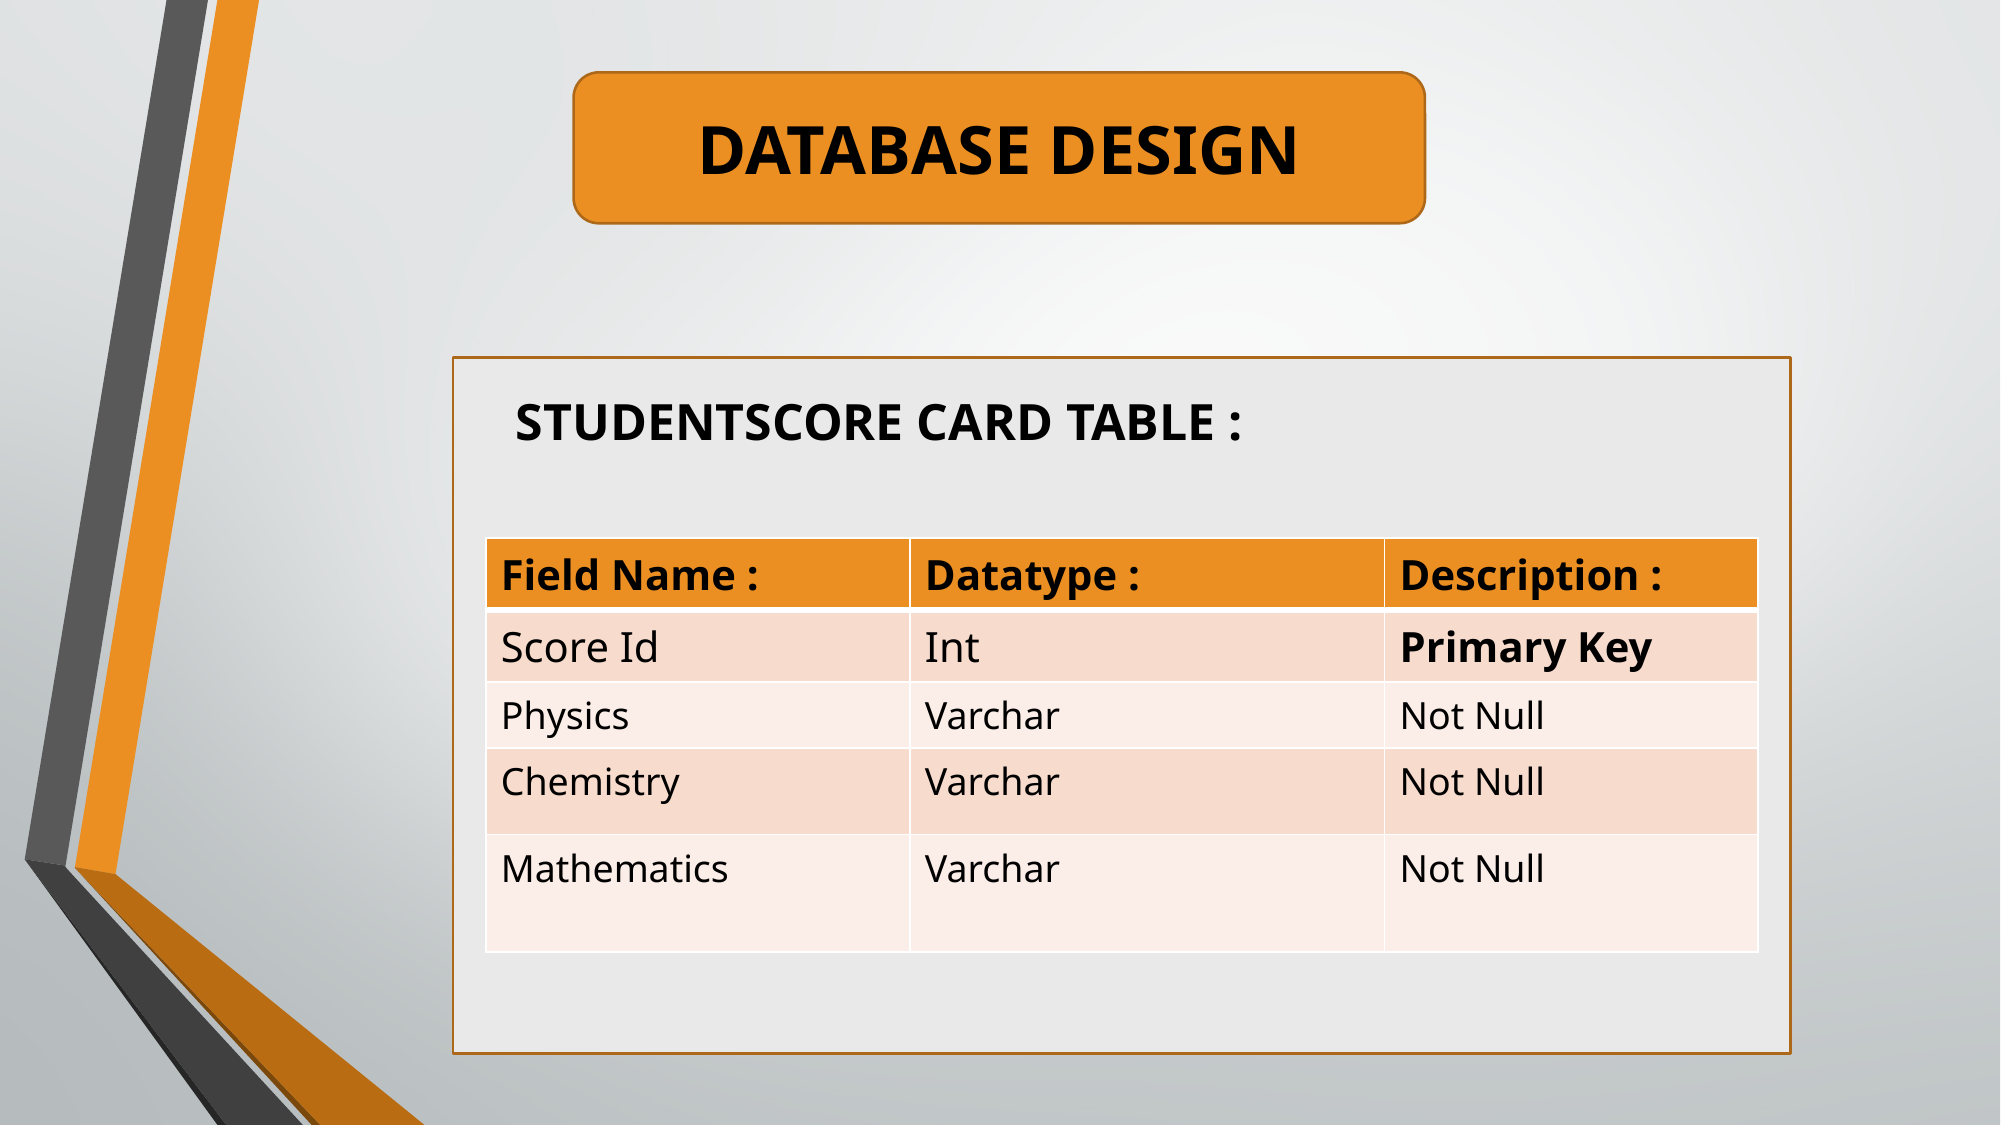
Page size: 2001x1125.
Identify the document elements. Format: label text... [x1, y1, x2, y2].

table_header Datatype : [911, 539, 1384, 607]
text_box DATABASE DESIGN [572, 71, 1427, 225]
table_cell Not Null [1385, 683, 1757, 747]
table_cell Varchar [911, 683, 1384, 747]
text_box STUDENTSCORE CARD TABLE : [500, 382, 1260, 458]
table_header Description : [1385, 539, 1757, 607]
table_cell Not Null [1385, 835, 1757, 951]
table_cell Mathematics [487, 835, 909, 951]
table_cell Not Null [1385, 749, 1757, 834]
table_cell Primary Key [1385, 613, 1757, 681]
table_cell Varchar [911, 835, 1384, 951]
table_cell Varchar [911, 749, 1384, 834]
table_cell Physics [487, 683, 909, 747]
table_cell Score Id [487, 613, 909, 681]
text_box [452, 356, 1792, 1055]
table_cell Int [911, 613, 1384, 681]
table_header Field Name : [487, 539, 909, 607]
table_cell Chemistry [487, 749, 909, 834]
